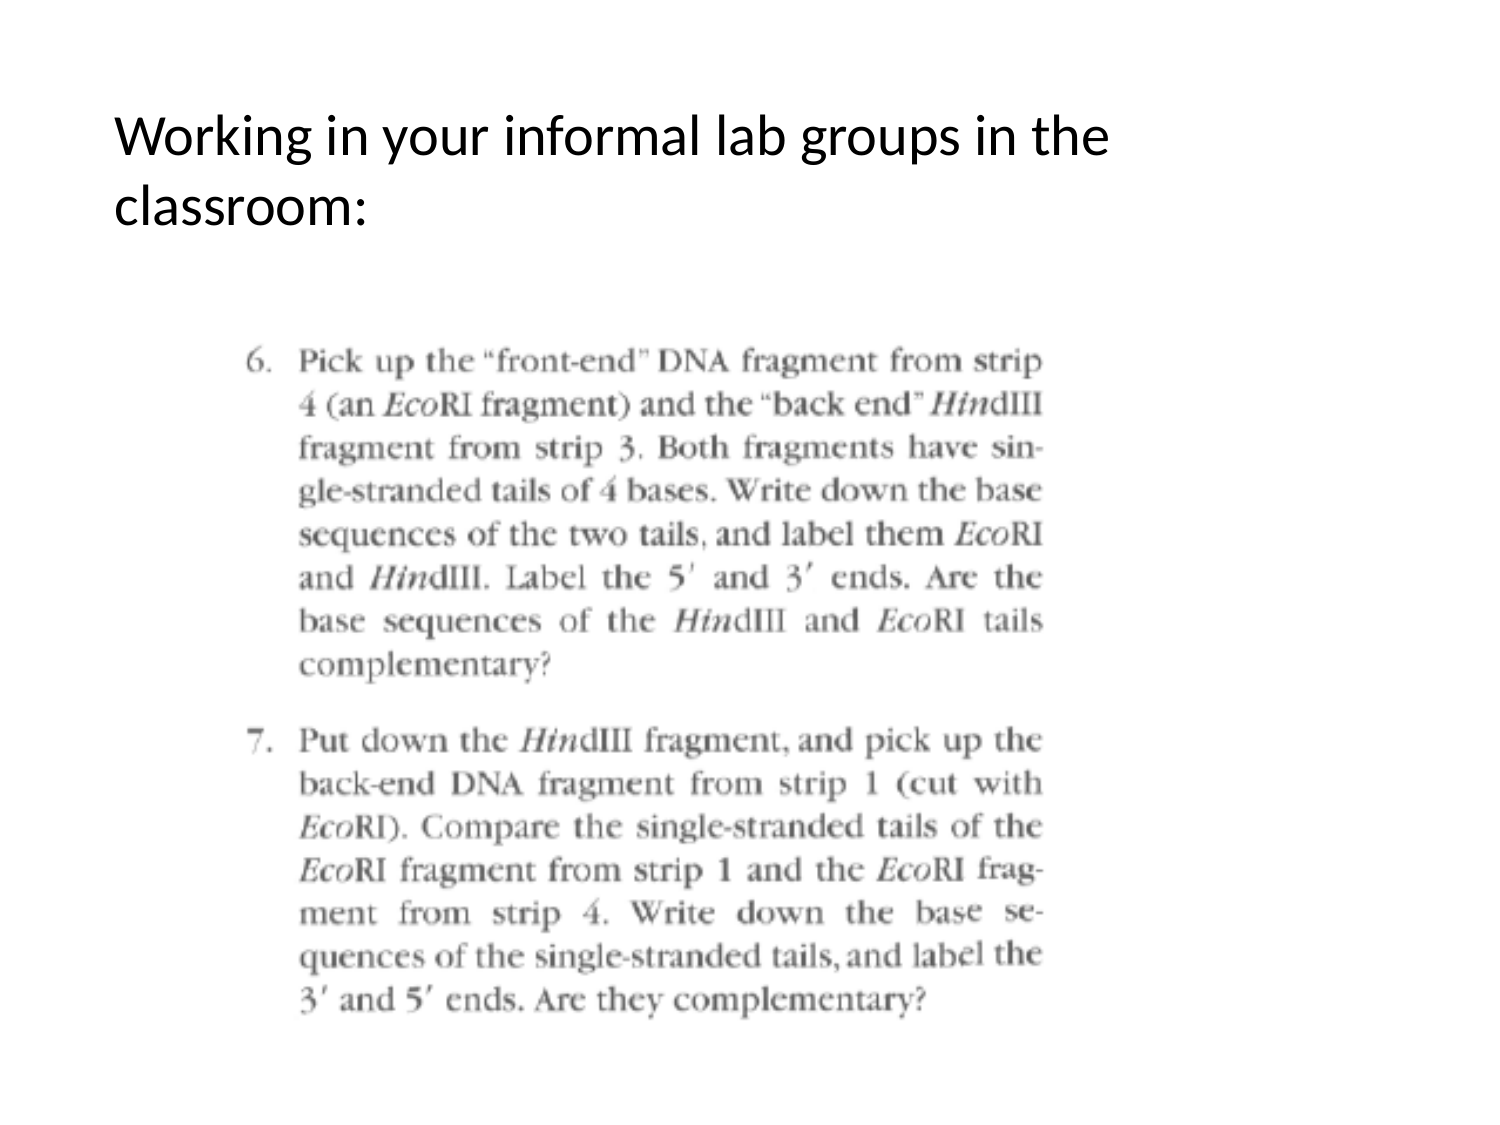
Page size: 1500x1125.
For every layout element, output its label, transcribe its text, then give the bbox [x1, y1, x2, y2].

picture [187, 248, 1154, 1065]
text_box Working in your informal lab groups in the classroom: [99, 90, 1363, 245]
